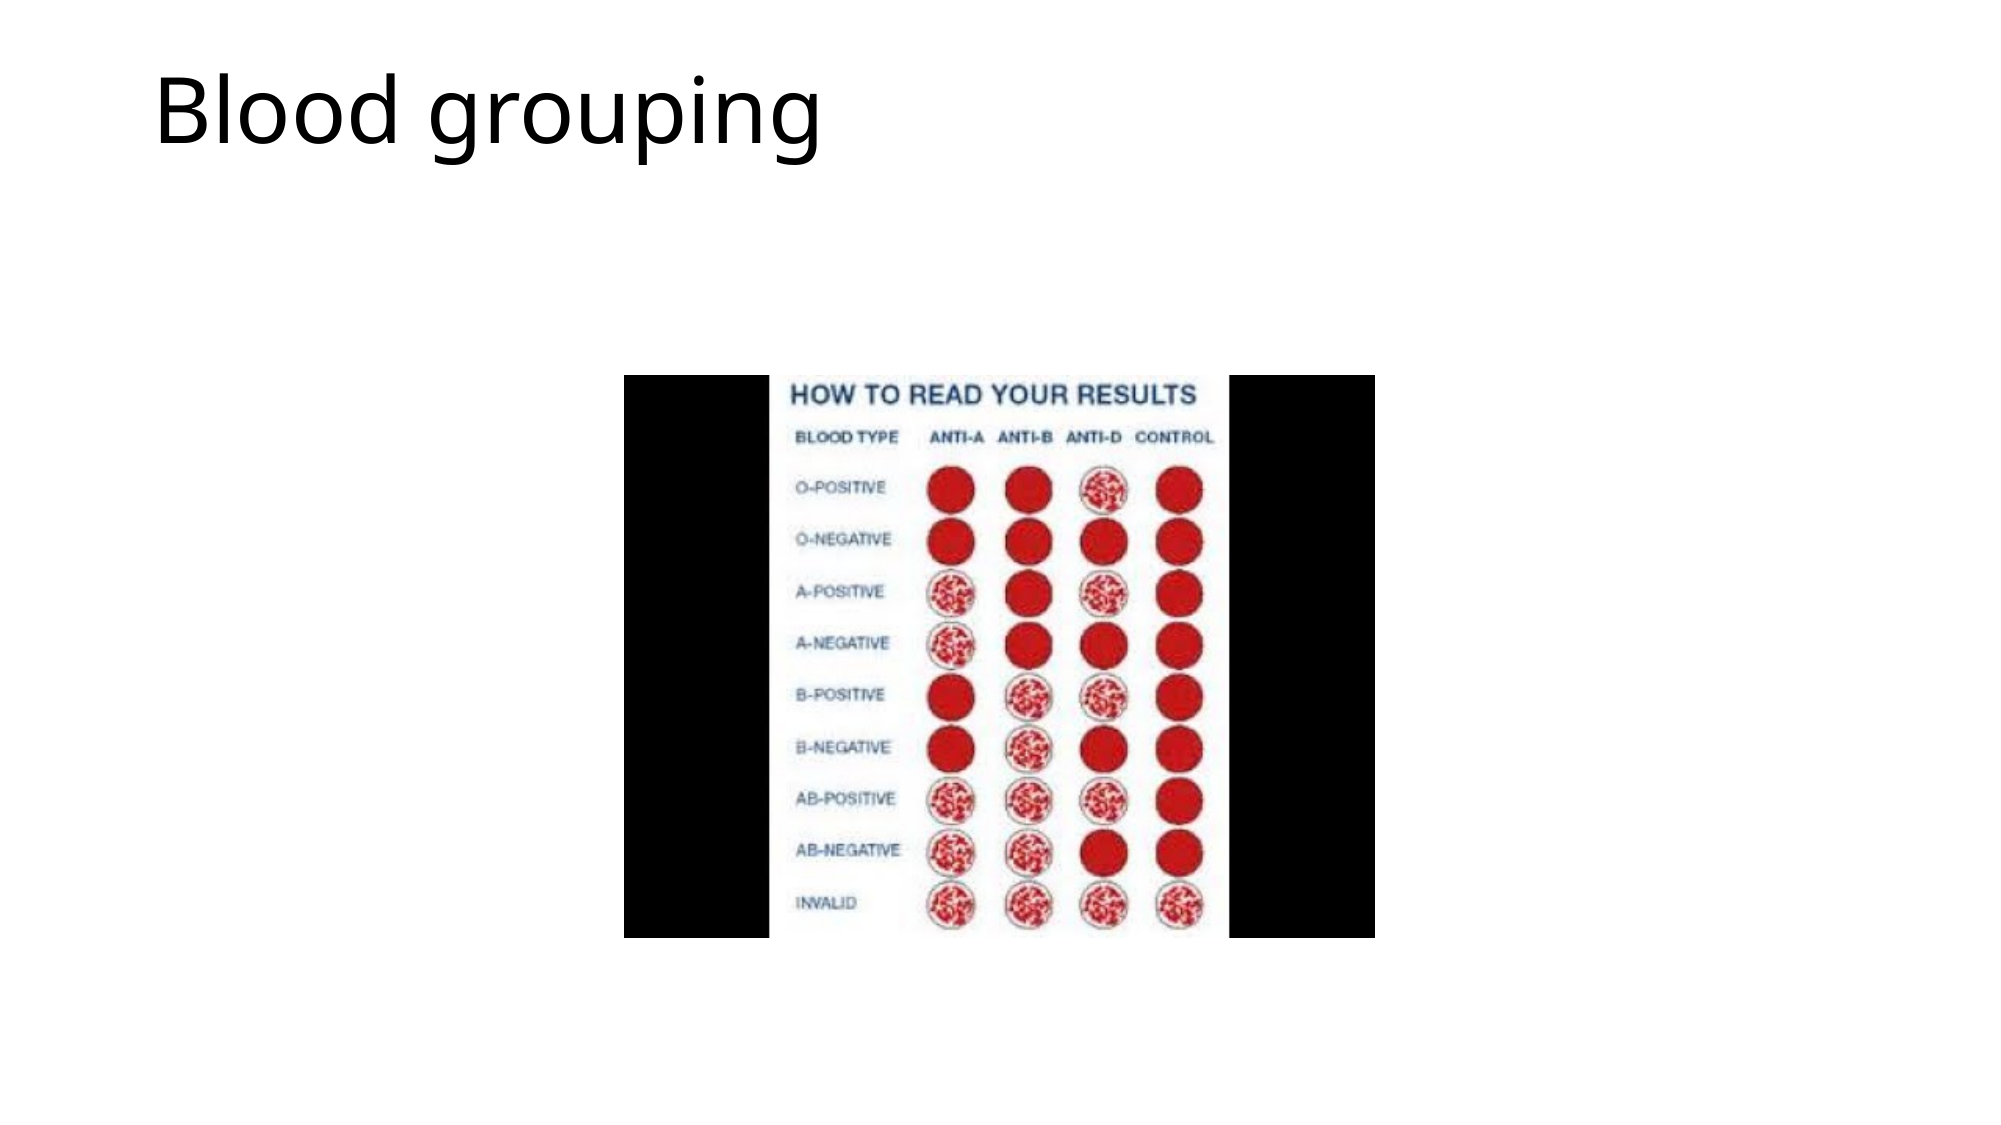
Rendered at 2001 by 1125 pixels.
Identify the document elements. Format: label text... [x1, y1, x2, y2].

title Blood grouping [137, 59, 1863, 278]
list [624, 375, 1375, 938]
